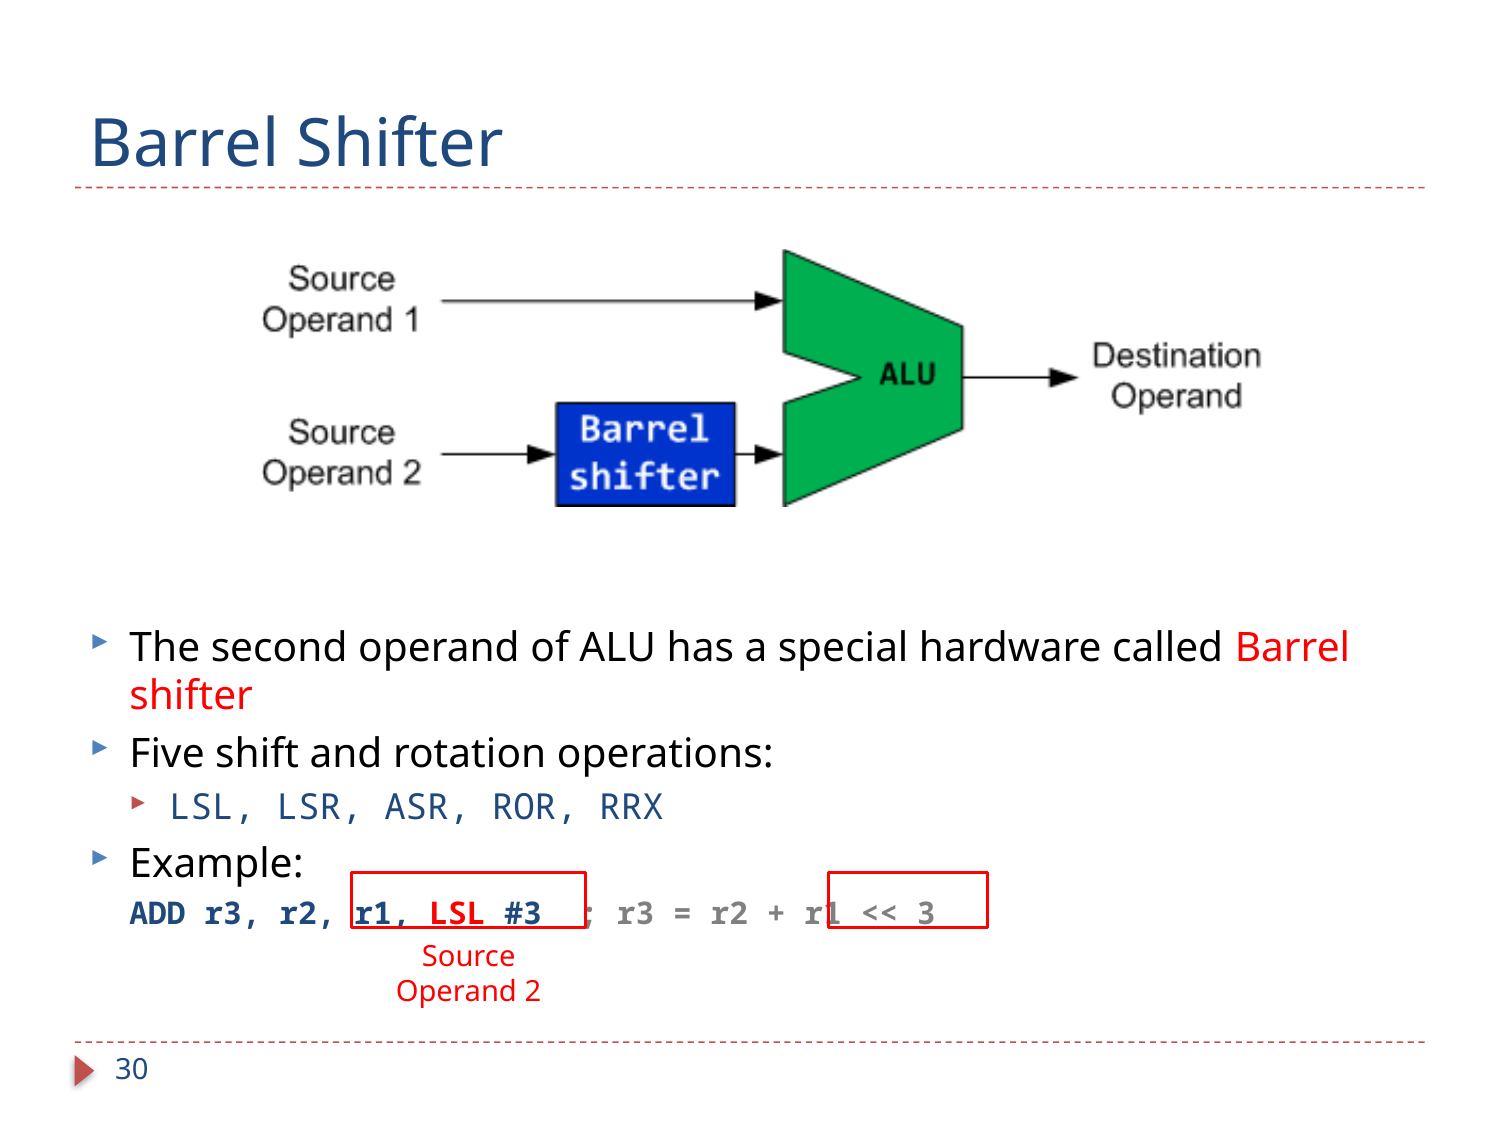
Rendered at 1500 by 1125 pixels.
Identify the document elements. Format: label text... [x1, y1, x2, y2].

text_box [350, 871, 587, 929]
text_box Source Operand 2 [368, 930, 569, 1015]
slide_number 30 [100, 1042, 426, 1103]
title Barrel Shifter [75, 24, 1425, 188]
picture [262, 249, 1274, 508]
list The second operand of ALU has a special hardware called Barrel shifter Five shift and rotation operations: LSL, LSR, ASR, ROR, RRX Example: ADD r3, r2, r1, LSL #3 ; r3 = r2 + r1 << 3 [75, 612, 1425, 938]
text_box [827, 871, 989, 929]
